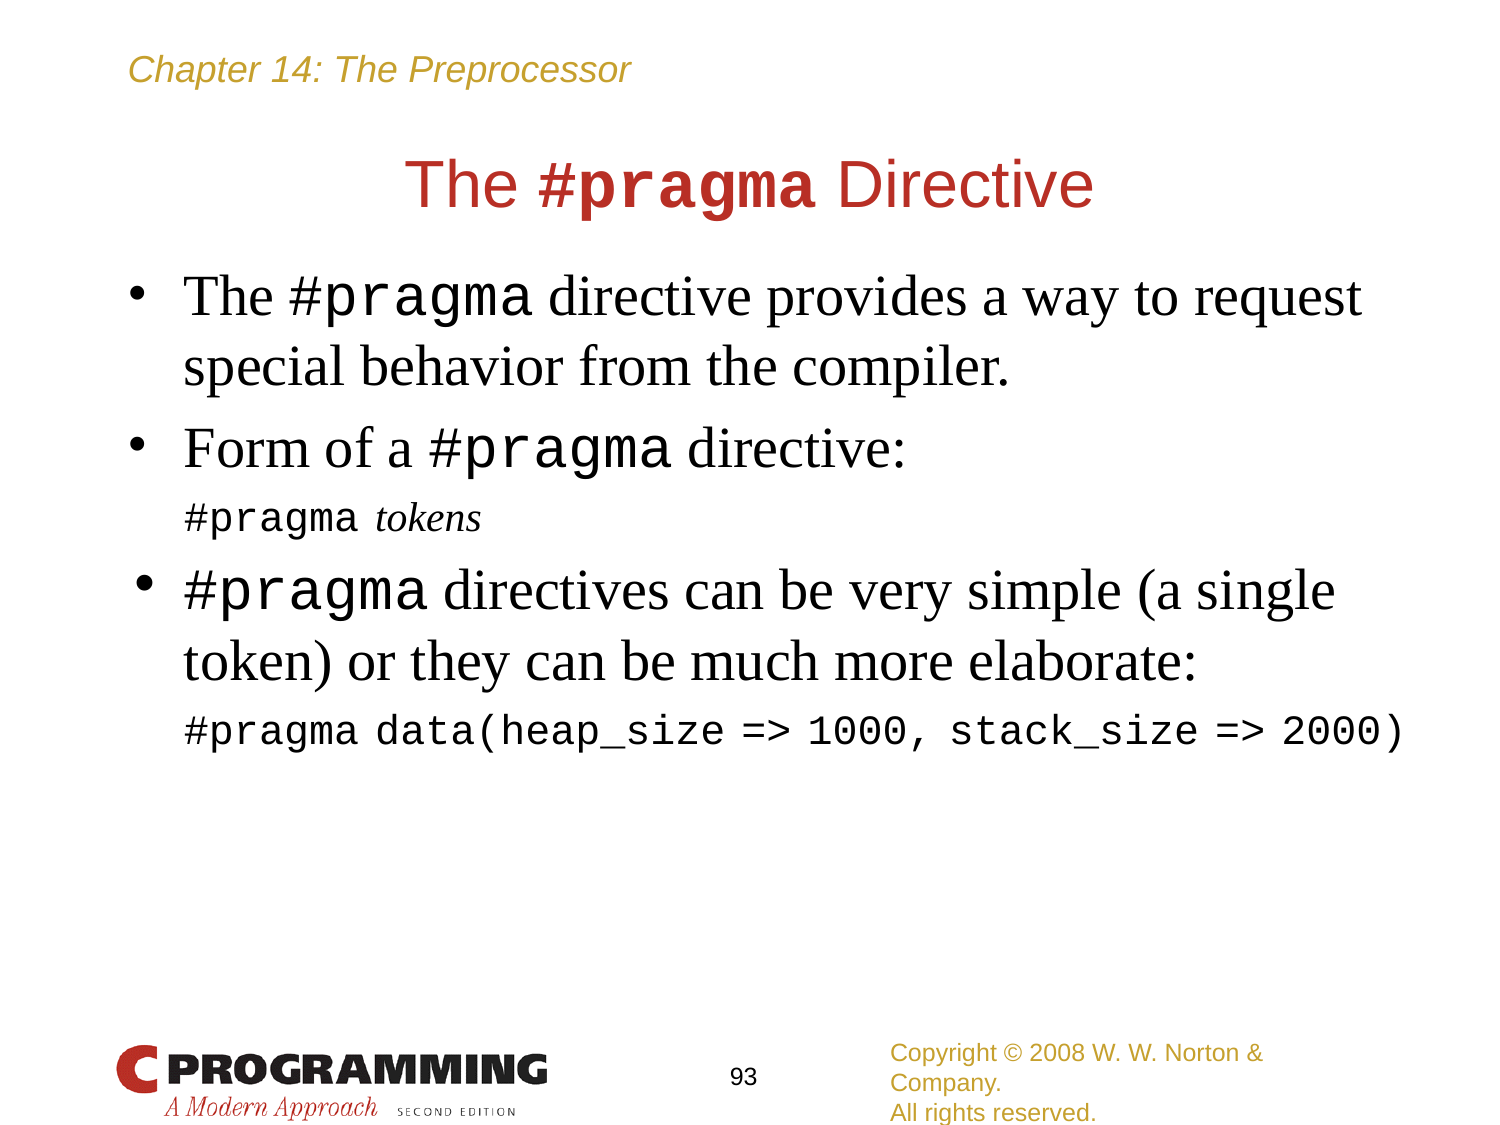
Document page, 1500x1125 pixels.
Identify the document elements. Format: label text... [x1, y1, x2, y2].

text_box Copyright © 2008 W. W. Norton & Company. All rights reserved. [874, 1043, 1388, 1119]
text_box ‹#› [687, 1050, 800, 1100]
list The #pragma directive provides a way to request special behavior from the compiler. Form of a #pragma directive: #pragma tokens #pragma directives can be very simple (a single token) or they can be much more elaborate: #pragma data(heap_size => 1000, stack_size => 2000) [112, 249, 1425, 1038]
picture [112, 1041, 550, 1123]
title The #pragma Directive [112, 125, 1388, 238]
